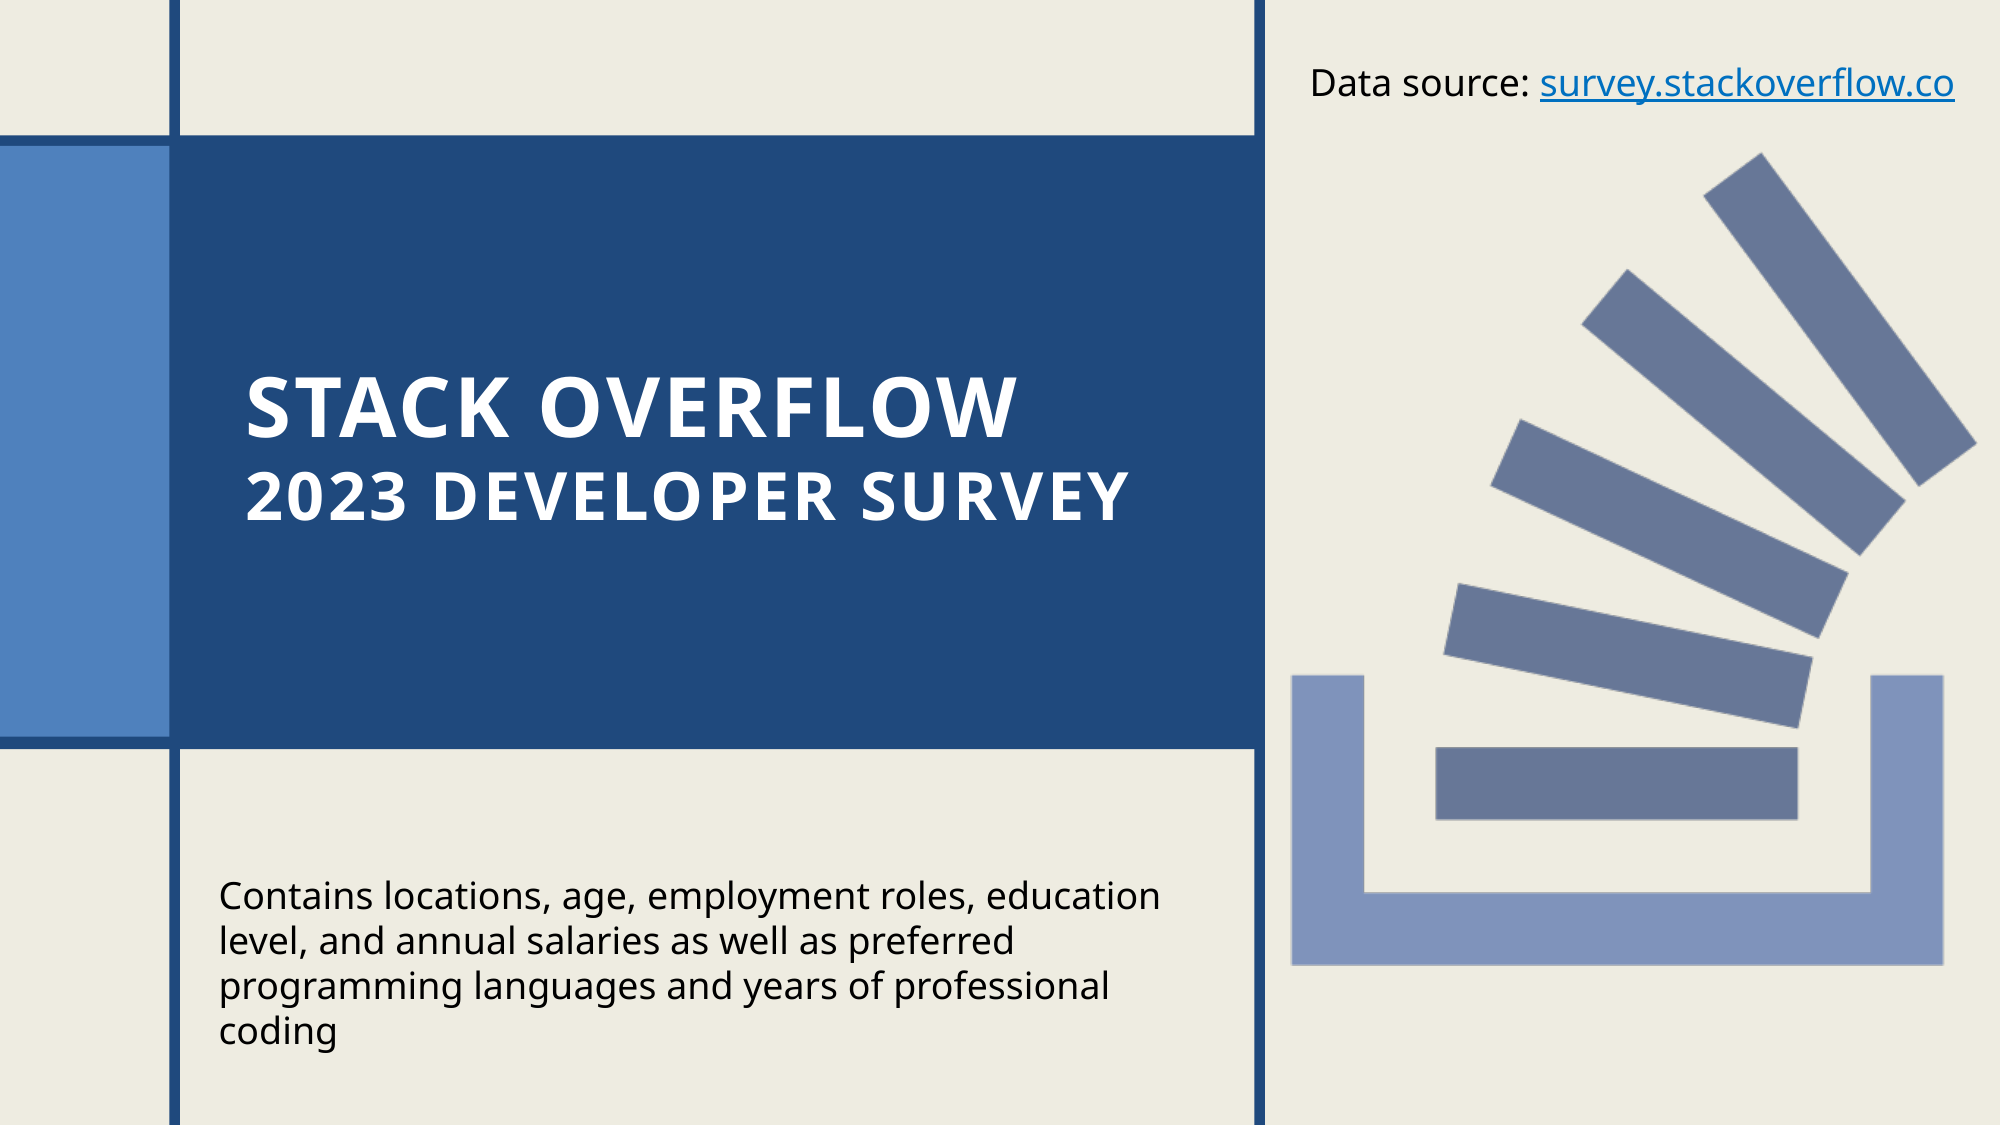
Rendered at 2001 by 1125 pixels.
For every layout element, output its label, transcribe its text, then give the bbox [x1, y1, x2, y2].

text_box Contains locations, age, employment roles, education level, and annual salaries as well as preferred programming languages and years of professional coding [203, 864, 1224, 1059]
text_box Data source: survey.stackoverflow.co [1281, 51, 1984, 112]
picture [1275, 143, 1990, 990]
title Stack Overflow 2023 Developer Survey [227, 135, 1205, 750]
